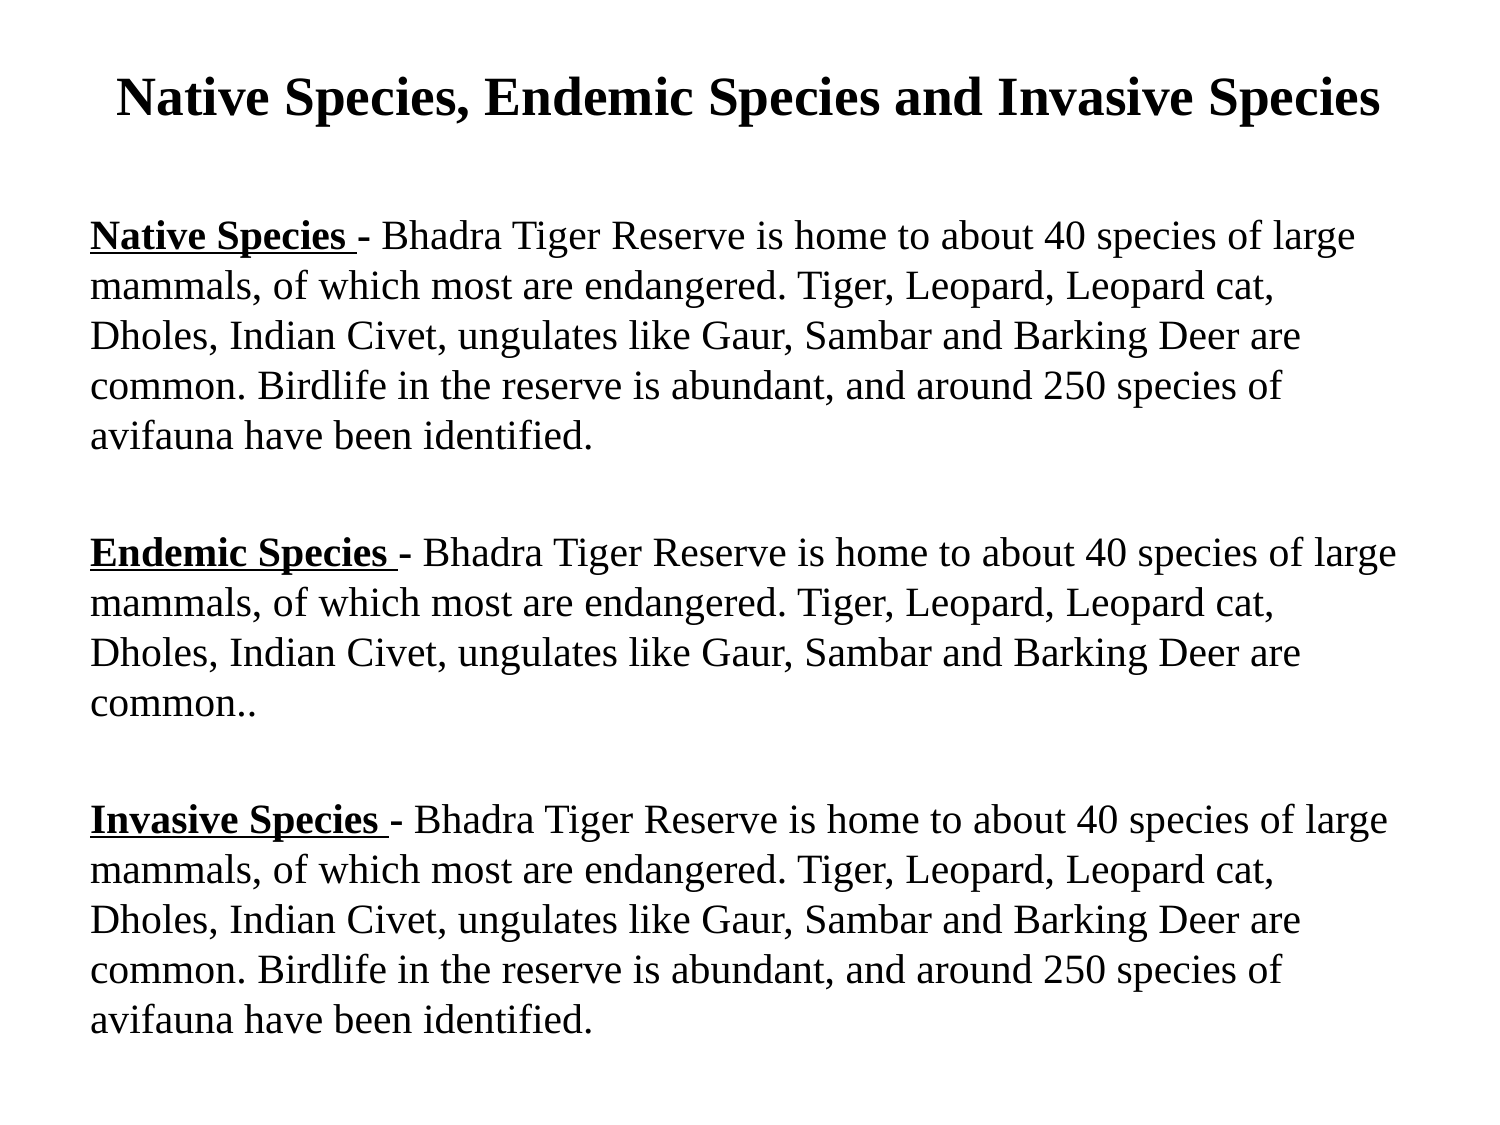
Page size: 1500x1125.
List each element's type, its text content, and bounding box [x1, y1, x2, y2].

title Native Species, Endemic Species and Invasive Species [75, 24, 1425, 163]
list Native Species - Bhadra Tiger Reserve is home to about 40 species of large mammals, of which most are endangered. Tiger, Leopard, Leopard cat, Dholes, Indian Civet, ungulates like Gaur, Sambar and Barking Deer are common. Birdlife in the reserve is abundant, and around 250 species of avifauna have been identified. Endemic Species - Bhadra Tiger Reserve is home to about 40 species of large mammals, of which most are endangered. Tiger, Leopard, Leopard cat, Dholes, Indian Civet, ungulates like Gaur, Sambar and Barking Deer are common.. Invasive Species - Bhadra Tiger Reserve is home to about 40 species of large mammals, of which most are endangered. Tiger, Leopard, Leopard cat, Dholes, Indian Civet, ungulates like Gaur, Sambar and Barking Deer are common. Birdlife in the reserve is abundant, and around 250 species of avifauna have been identified. [75, 200, 1425, 1063]
